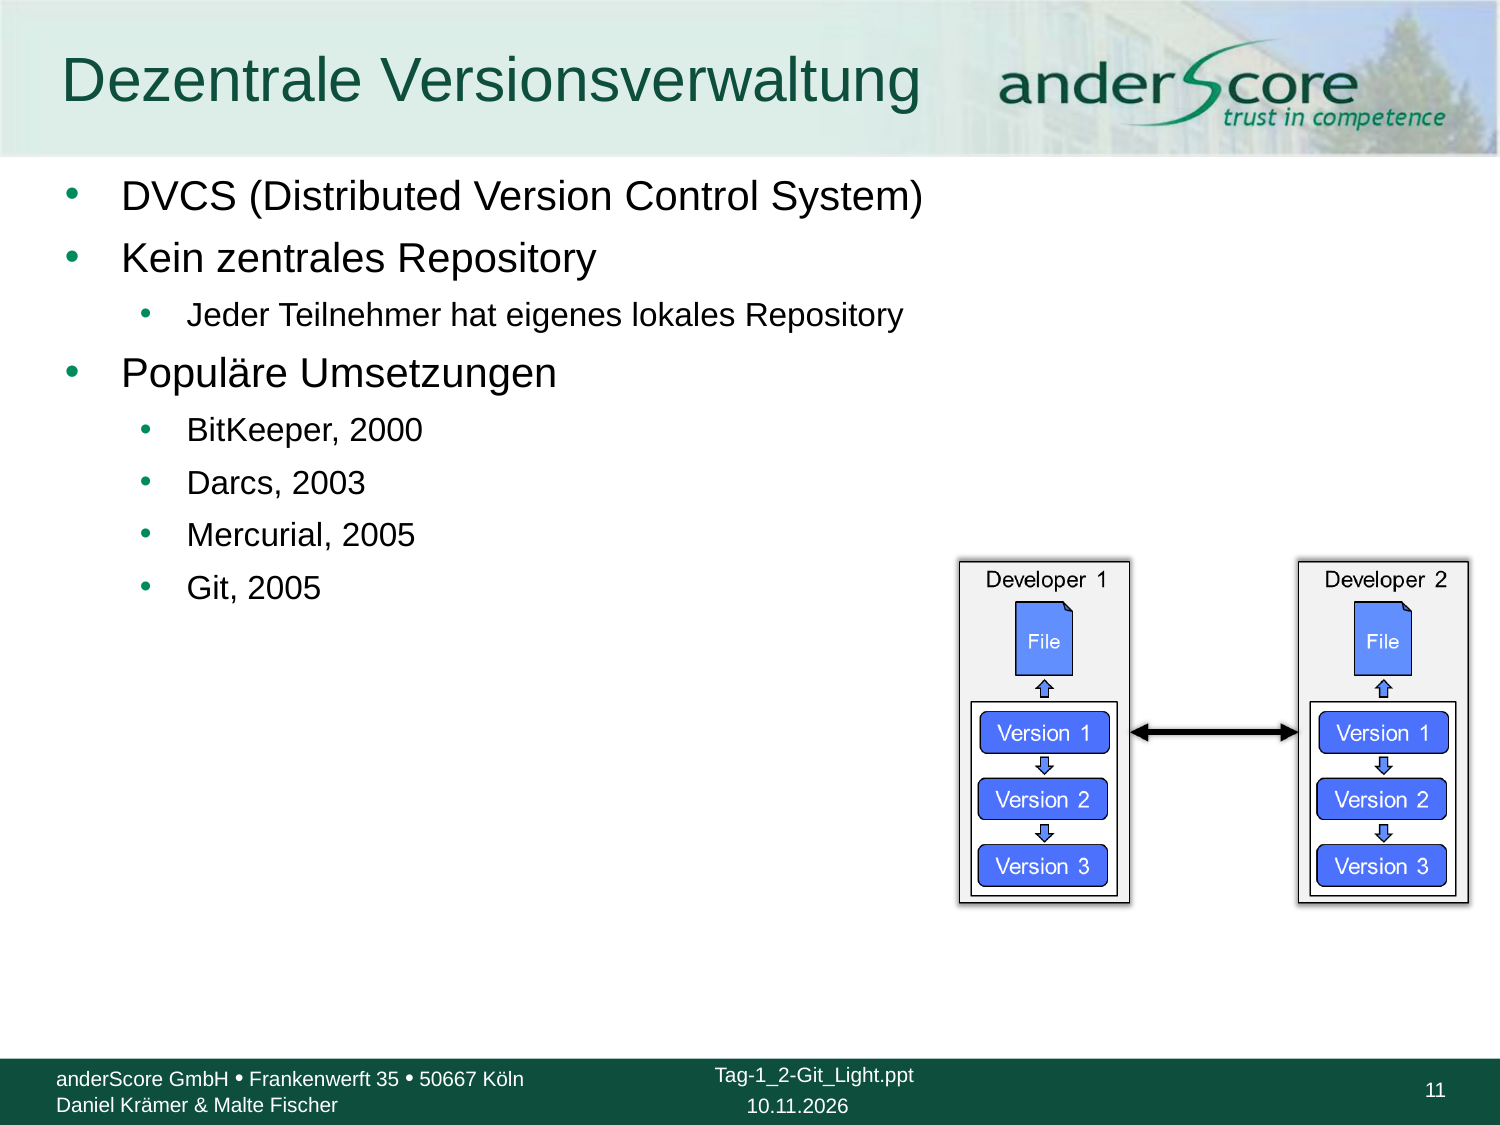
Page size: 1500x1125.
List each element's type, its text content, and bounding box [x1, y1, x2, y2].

list DVCS (Distributed Version Control System) Kein zentrales Repository Jeder Teilnehmer hat eigenes lokales Repository Populäre Umsetzungen BitKeeper, 2000 Darcs, 2003 Mercurial, 2005 Git, 2005 [49, 160, 963, 1047]
picture [936, 546, 1496, 915]
picture [0, 0, 1500, 157]
title Dezentrale Versionsverwaltung [46, 23, 975, 140]
